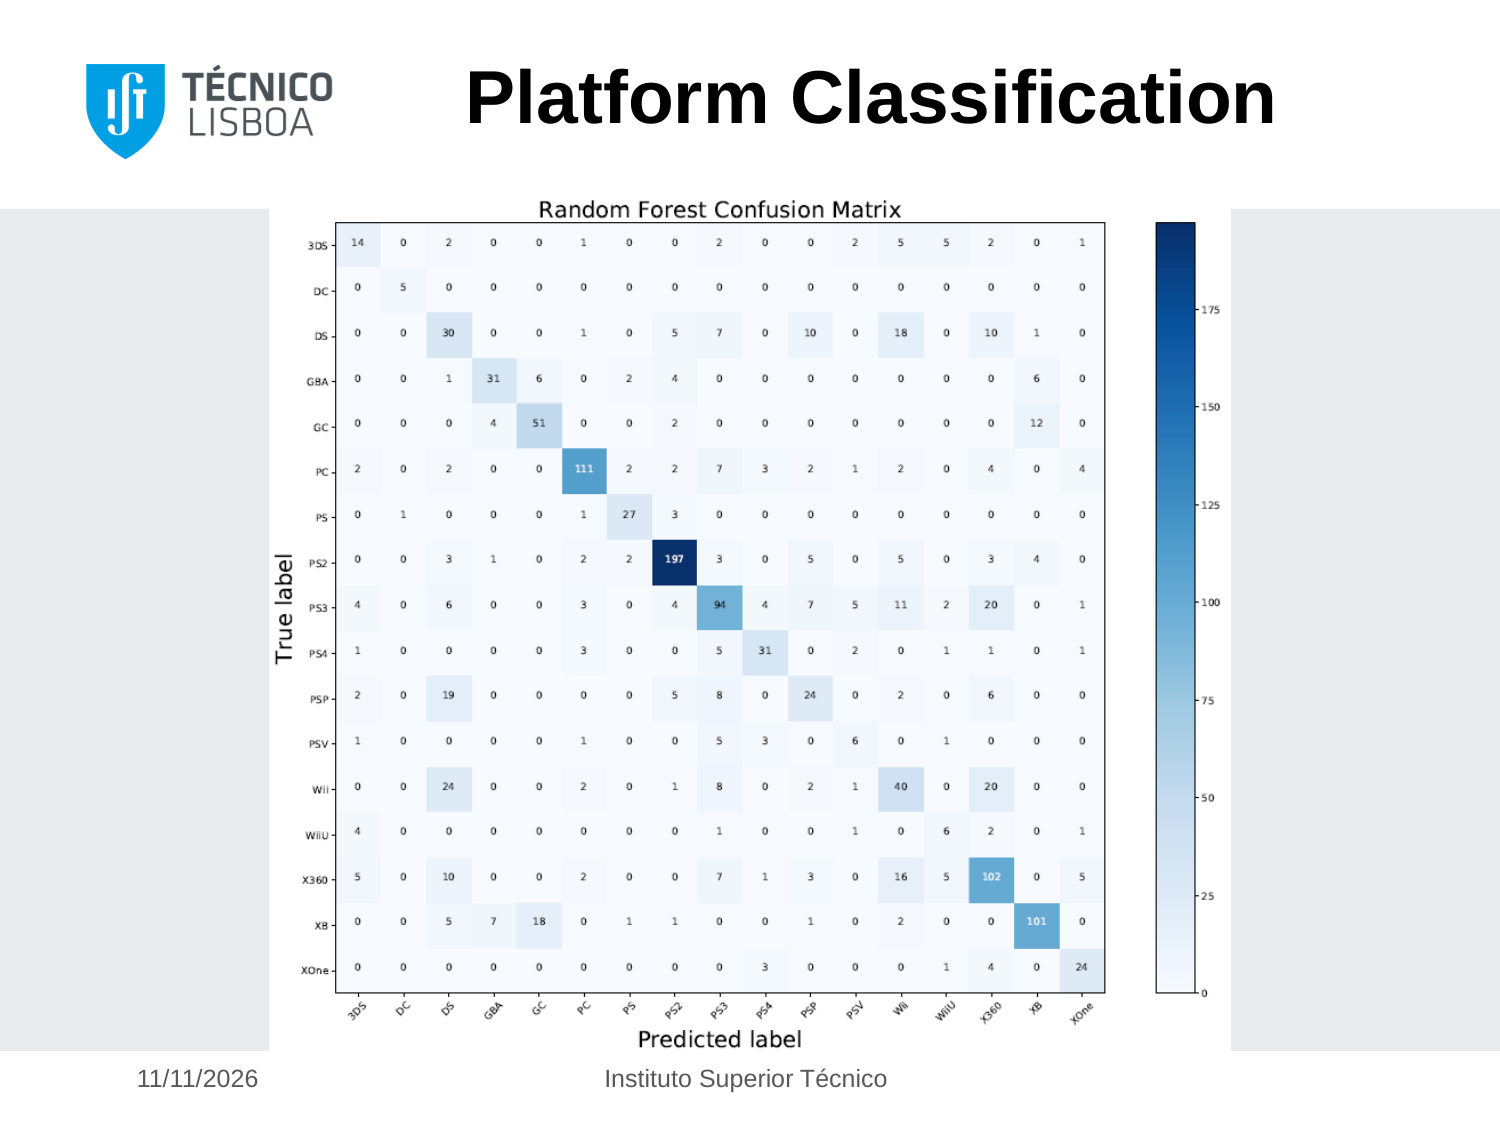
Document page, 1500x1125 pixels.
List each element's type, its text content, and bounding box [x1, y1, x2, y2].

footer Instituto Superior Técnico [512, 1061, 988, 1103]
slide_number 07-Dec-17 [121, 1052, 425, 1103]
title Platform Classification [244, 22, 1500, 165]
picture [0, 0, 1500, 1125]
